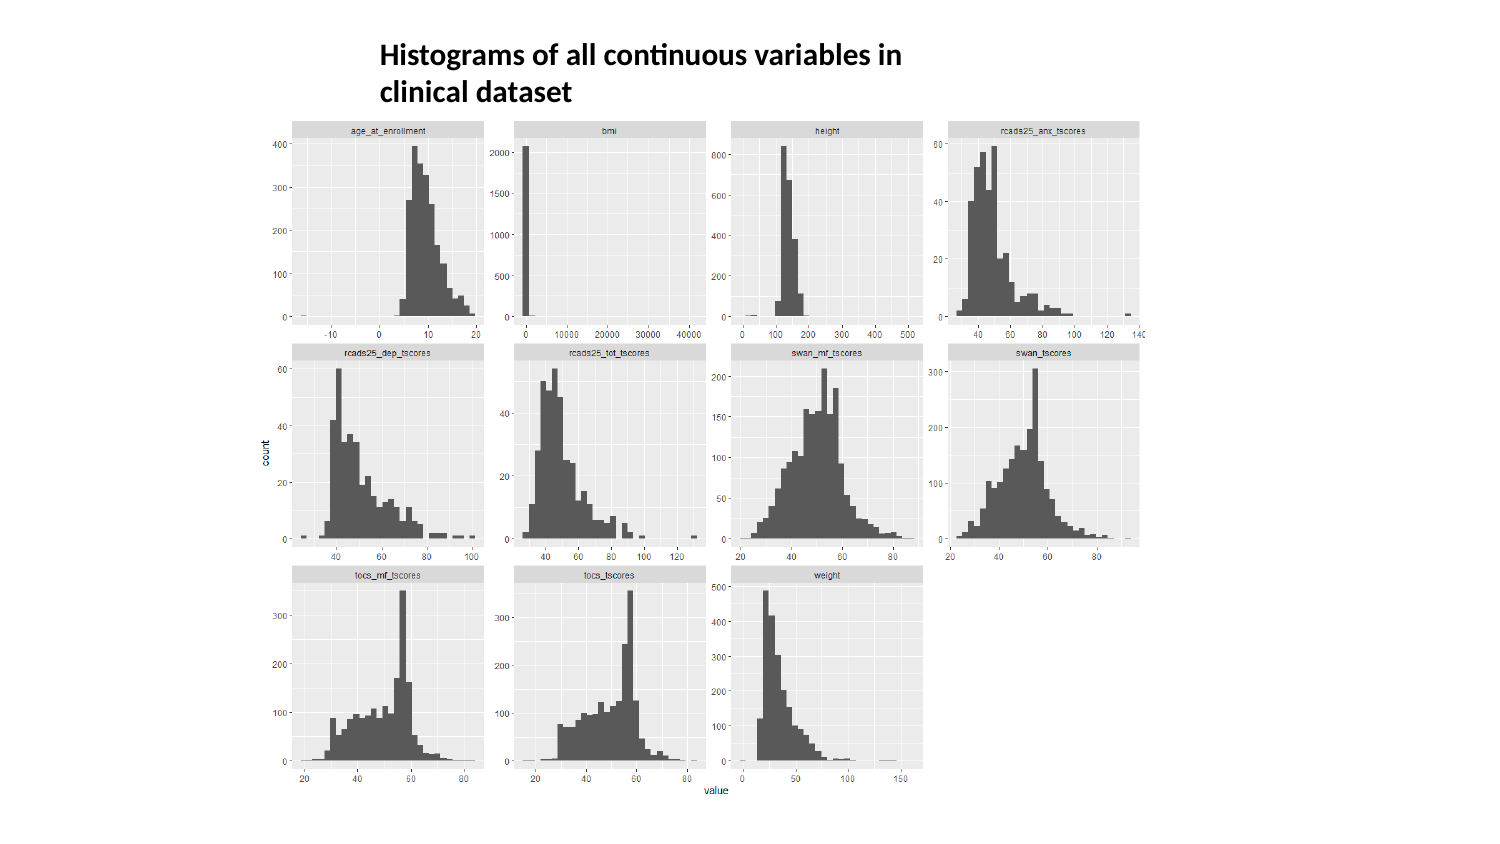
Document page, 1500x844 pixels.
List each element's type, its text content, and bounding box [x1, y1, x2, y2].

title Histograms of all continuous variables in clinical dataset [364, 22, 985, 114]
picture [254, 116, 1145, 802]
